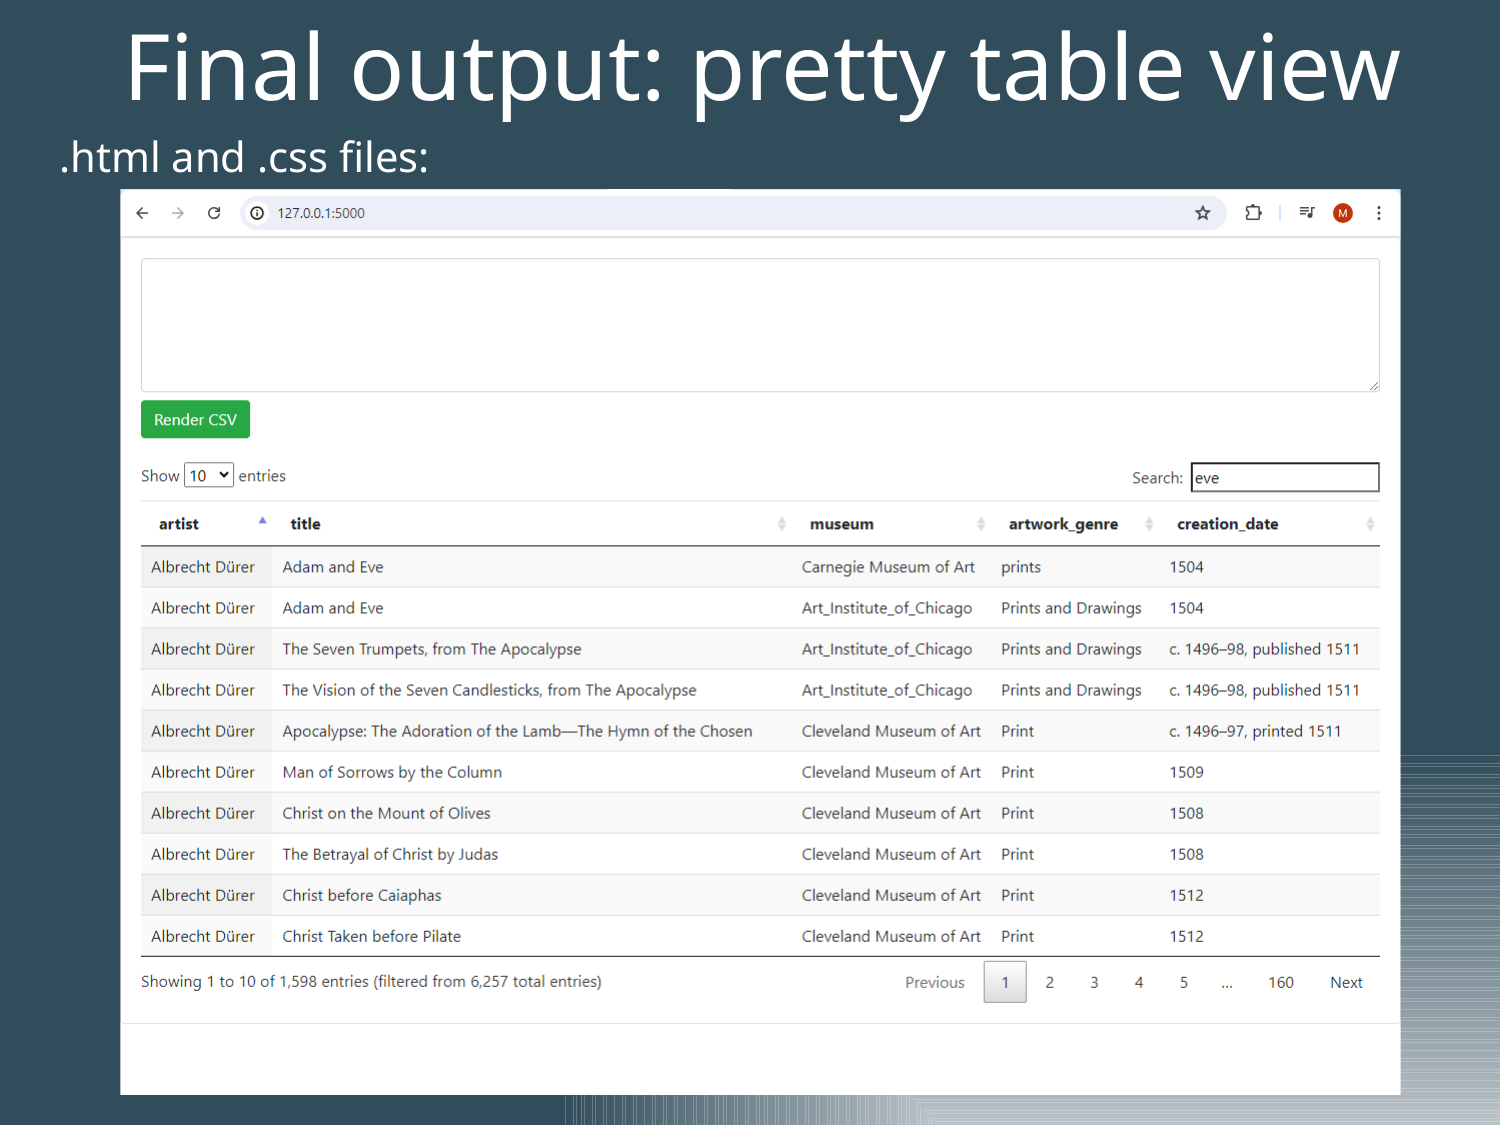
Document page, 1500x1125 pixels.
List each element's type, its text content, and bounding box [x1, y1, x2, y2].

text_box Final output: pretty table view [108, 1, 1418, 127]
text_box .html and .css files: [44, 122, 1418, 208]
picture [120, 189, 1401, 1095]
